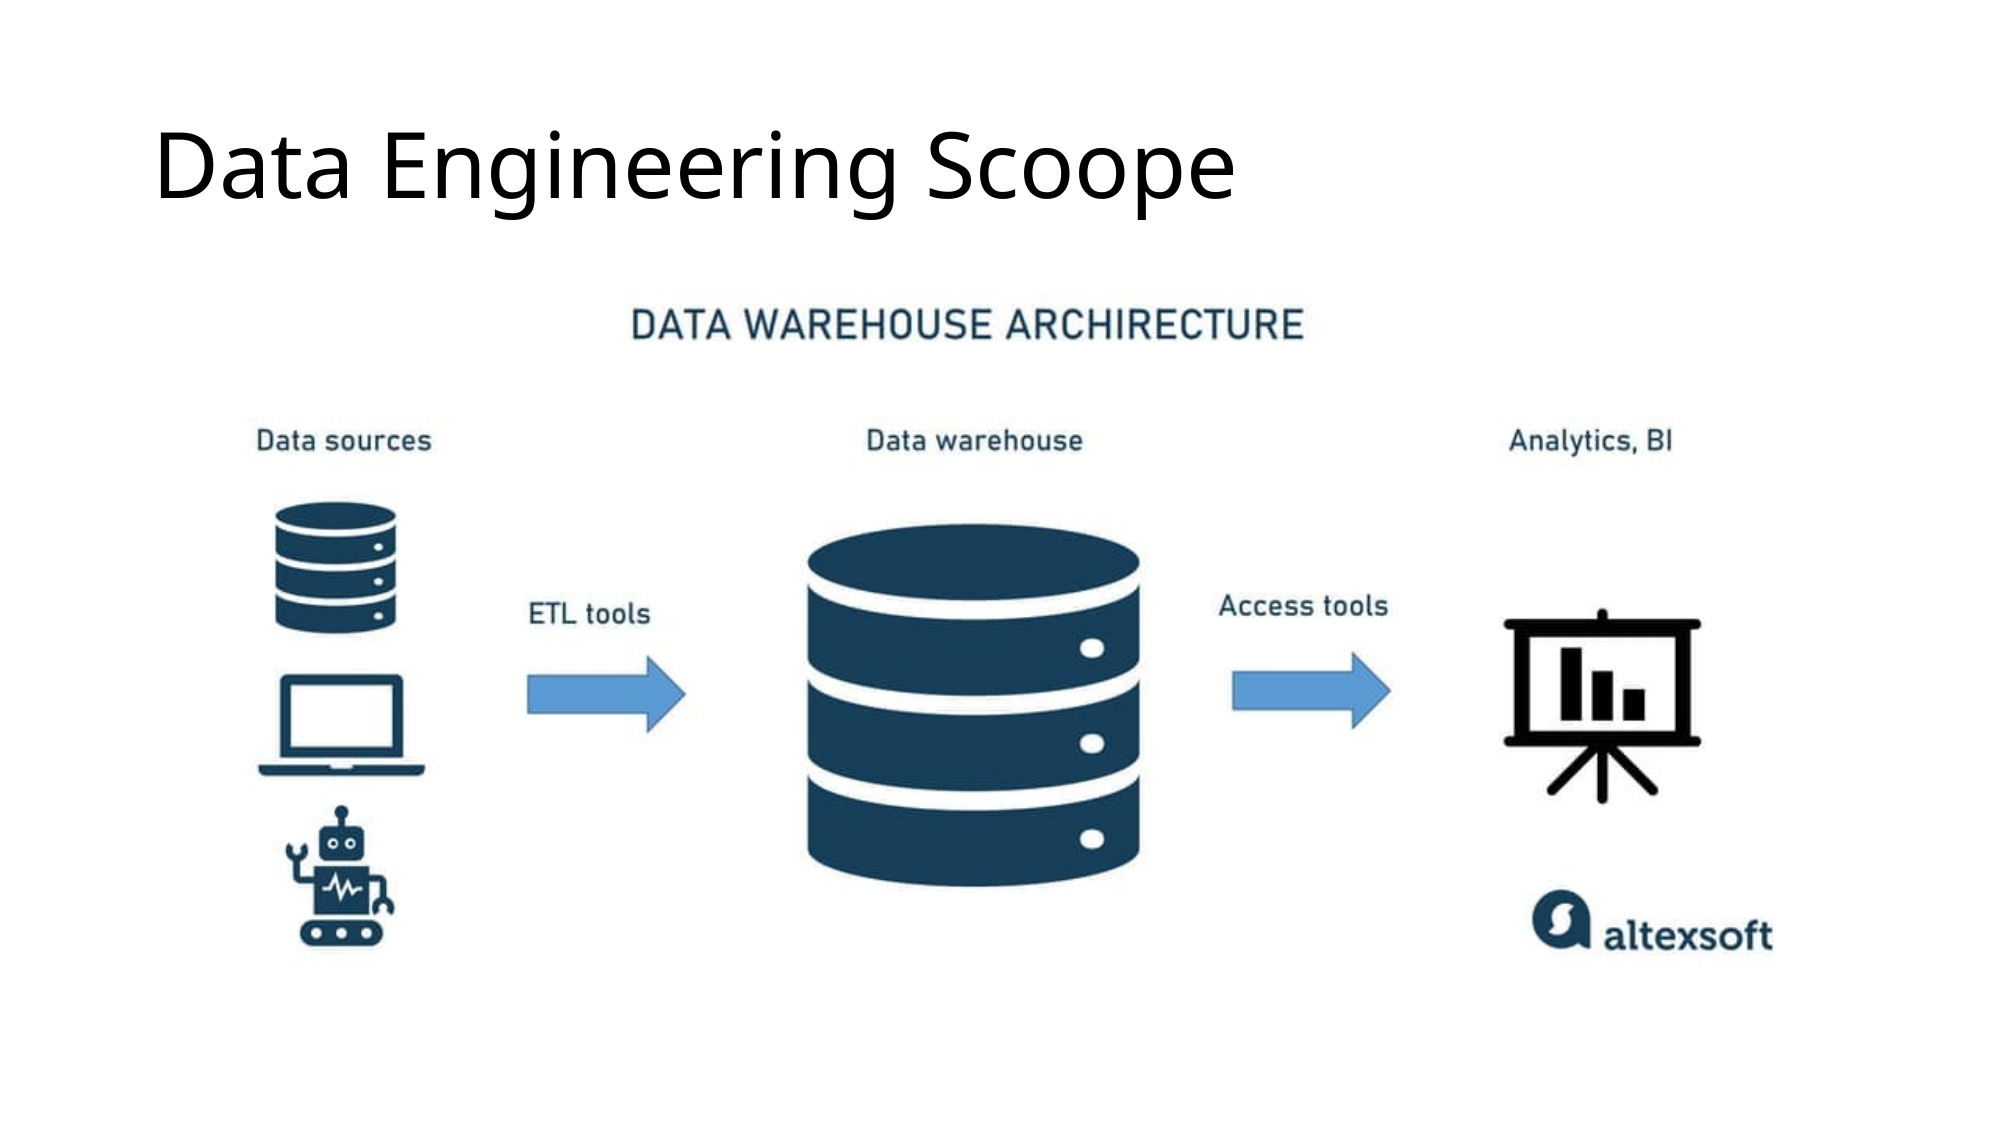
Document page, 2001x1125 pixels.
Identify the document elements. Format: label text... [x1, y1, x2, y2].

title Data Engineering Scoope [137, 59, 1863, 278]
picture [199, 292, 1801, 998]
